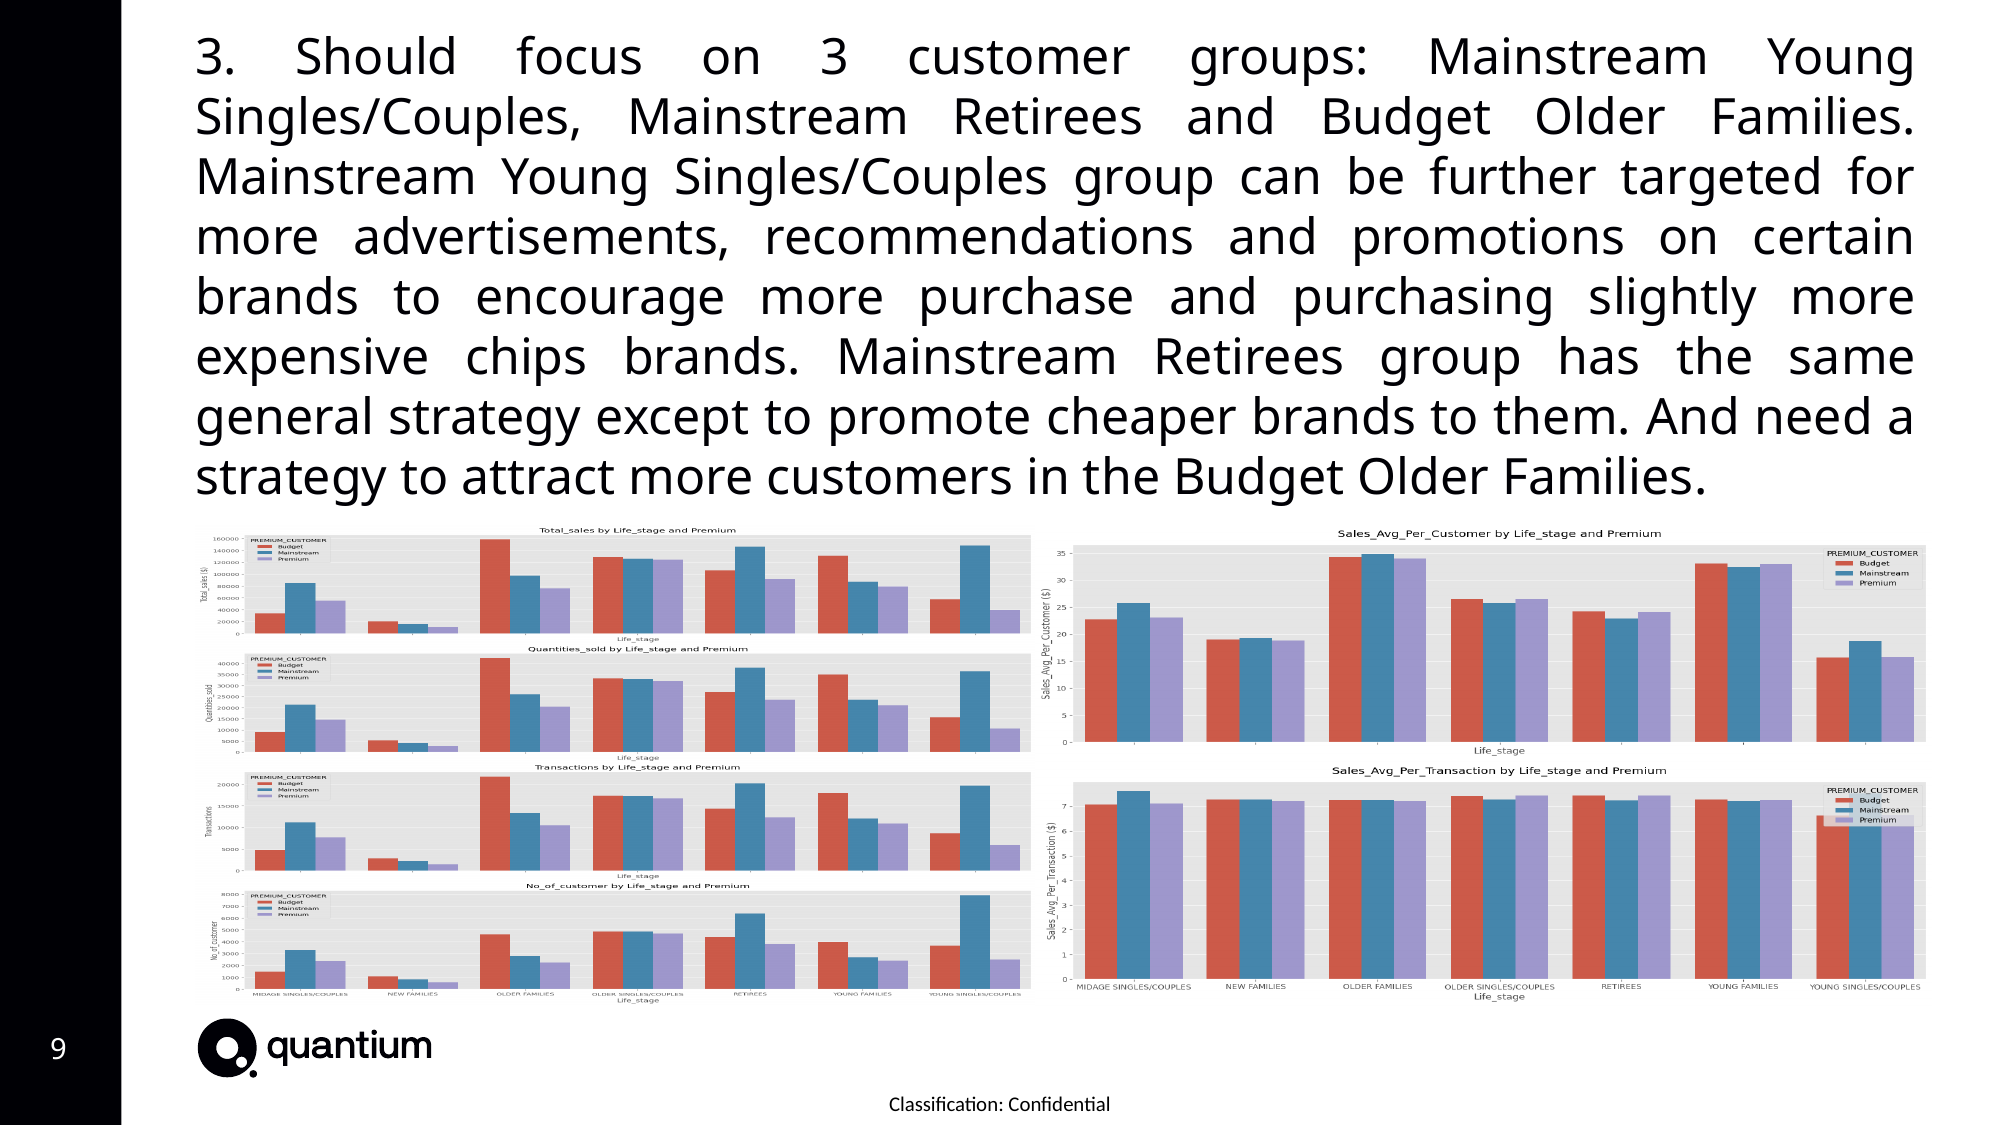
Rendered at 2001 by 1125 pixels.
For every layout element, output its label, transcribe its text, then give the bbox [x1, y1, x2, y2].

list 3. Should focus on 3 customer groups: Mainstream Young Singles/Couples, Mainstream Retirees and Budget Older Families. Mainstream Young Singles/Couples group can be further targeted for more advertisements, recommendations and promotions on certain brands to encourage more purchase and purchasing slightly more expensive chips brands. Mainstream Retirees group has the same general strategy except to promote cheaper brands to them. And need a strategy to attract more customers in the Budget Older Families. [195, 24, 1932, 260]
list 3. Should focus on 3 customer groups: Mainstream Young Singles/Couples, Mainstream Retirees and Budget Older Families. Mainstream Young Singles/Couples group can be further targeted for more advertisements, recommendations and promotions on certain brands to encourage more purchase and purchasing slightly more expensive chips brands. Mainstream Retirees group has the same general strategy except to promote cheaper brands to them. And need a strategy to attract more customers in the Budget Older Families. [195, 446, 1932, 525]
text_box [195, 260, 1932, 446]
picture [195, 525, 1932, 1006]
